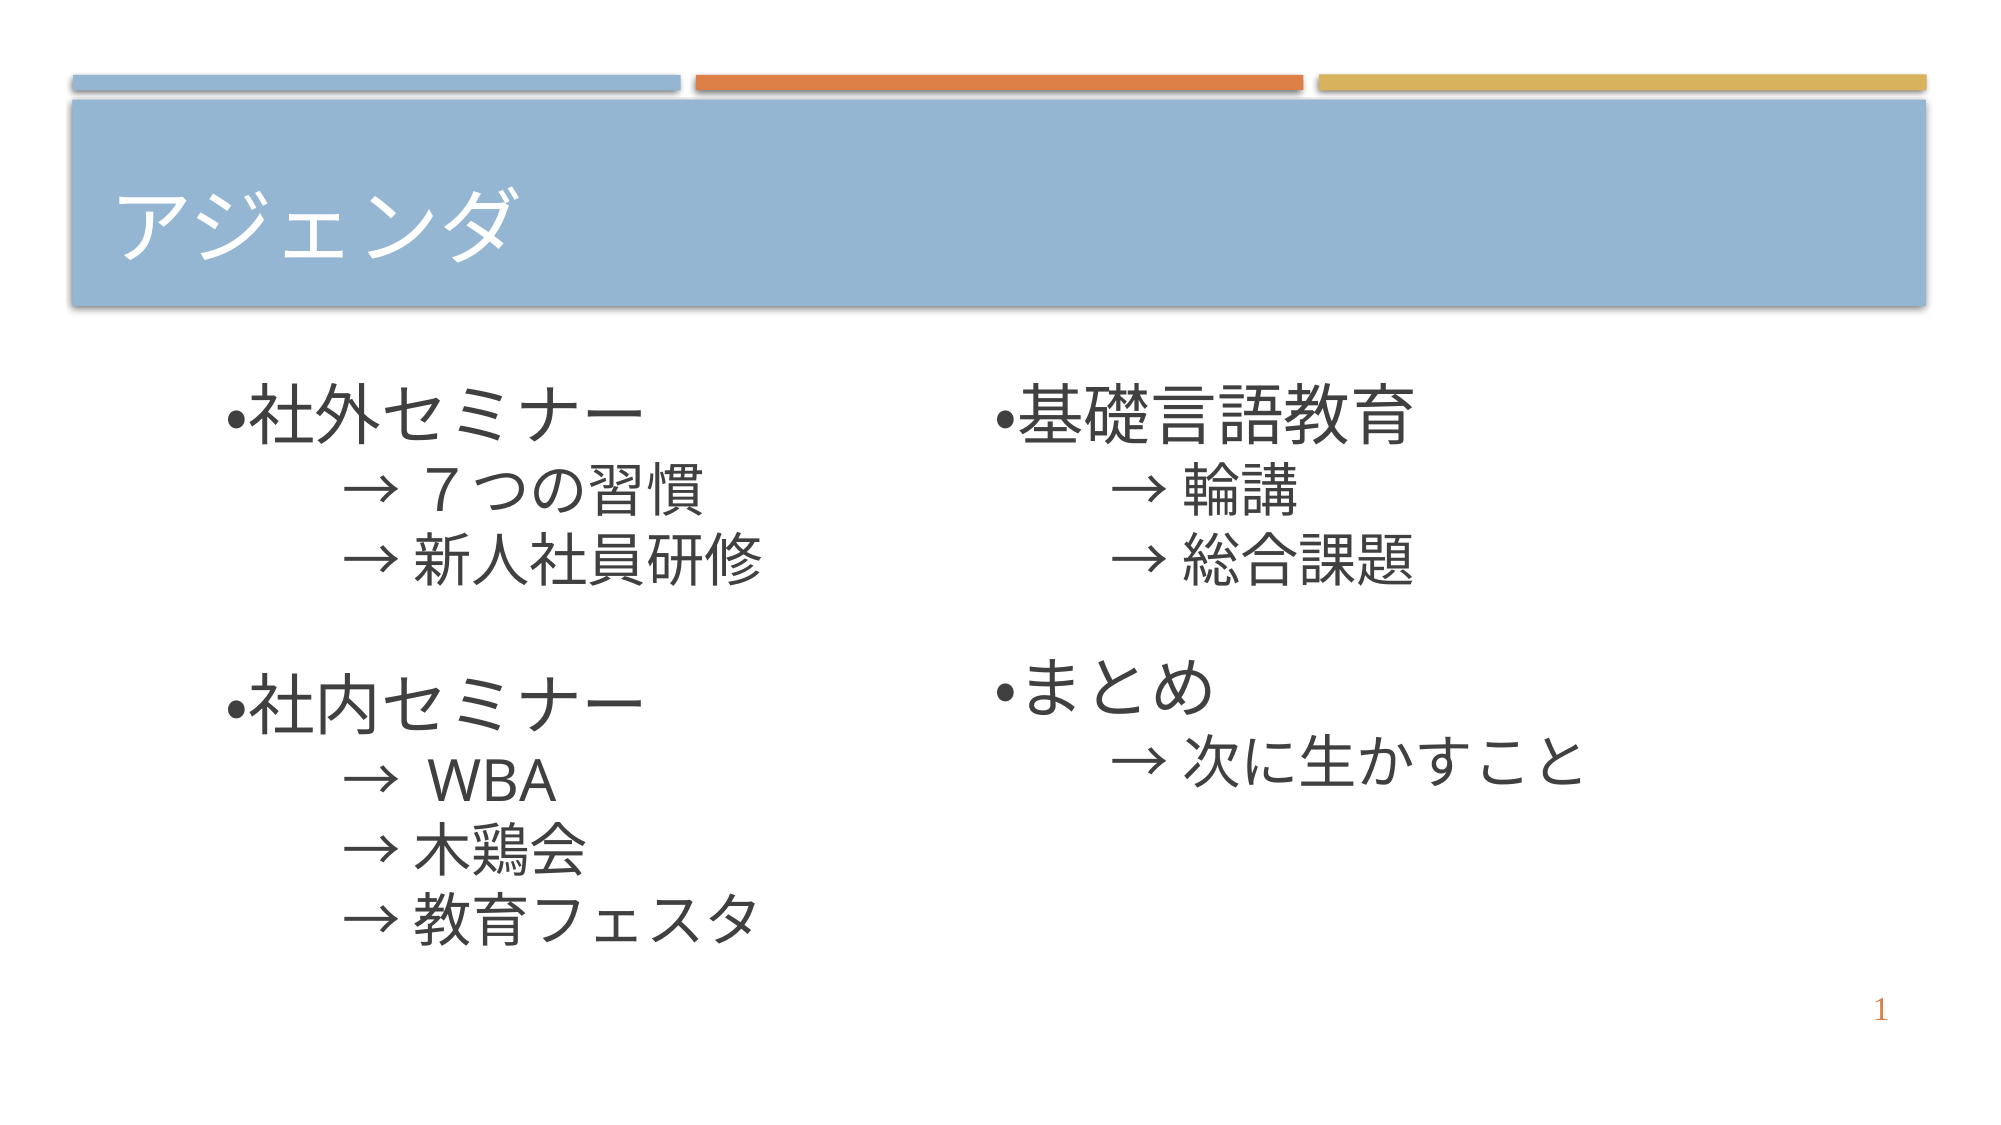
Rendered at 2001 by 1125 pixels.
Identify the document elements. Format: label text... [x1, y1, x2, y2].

text_box ・基礎言語教育 → 輪講 → 総合課題 ・まとめ → 次に生かすこと [979, 365, 1658, 803]
slide_number 1 [1732, 977, 1905, 1037]
text_box ・社外セミナー → ７つの習慣 → 新人社員研修 ・社内セミナー → WBA → 木鶏会 → 教育フェスタ [210, 365, 908, 961]
title アジェンダ [94, 119, 1904, 282]
